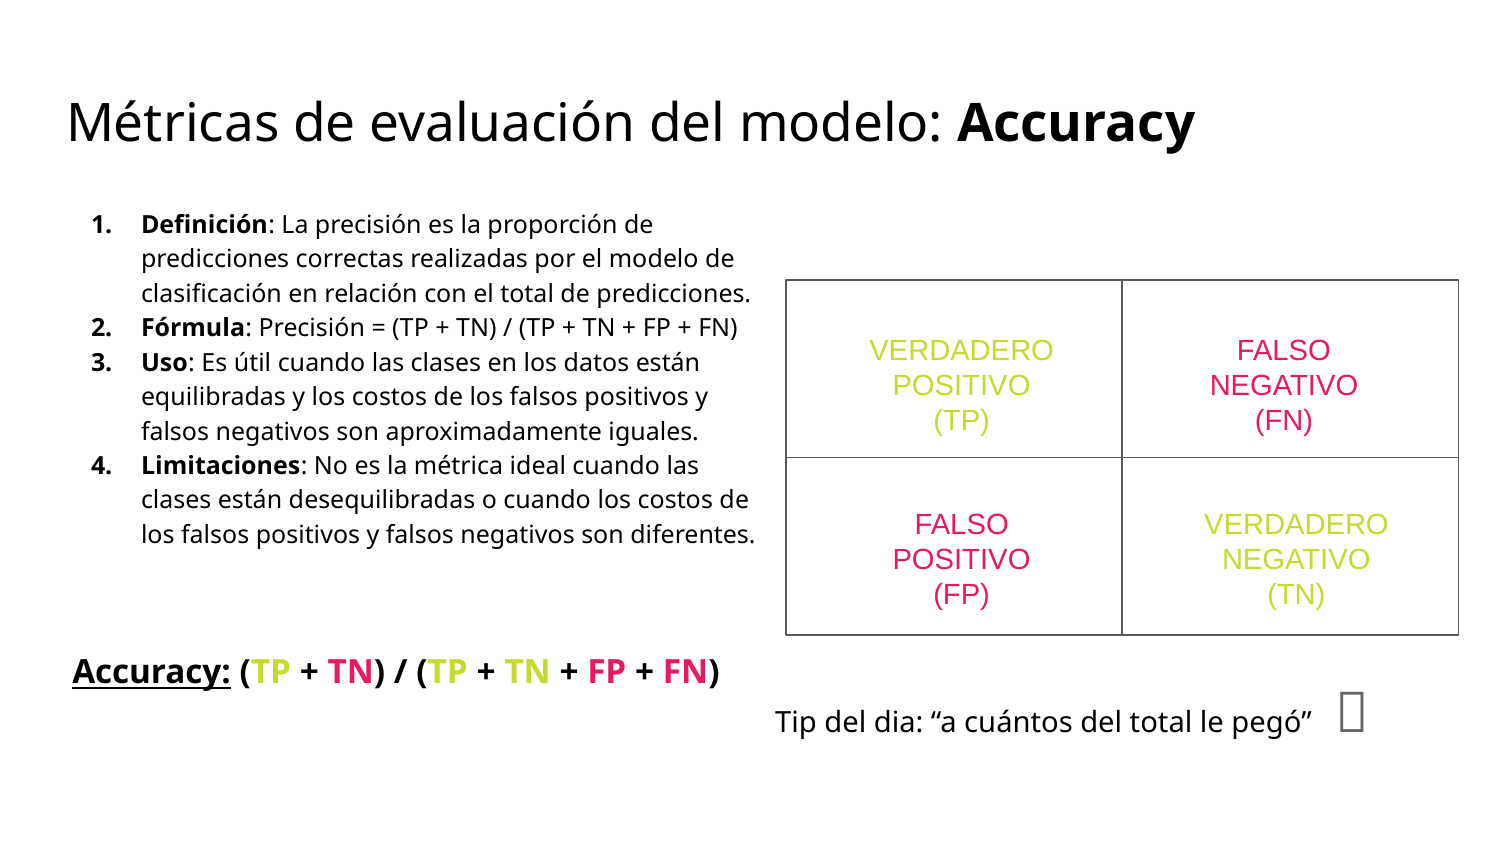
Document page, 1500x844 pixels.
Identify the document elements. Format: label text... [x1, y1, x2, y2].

title Métricas de evaluación del modelo: Accuracy [51, 72, 1449, 167]
text_box Tip del dia: “a cuántos del total le pegó” 🤫 [760, 661, 1459, 759]
list Definición: La precisión es la proporción de predicciones correctas realizadas por el modelo de clasificación en relación con el total de predicciones. Fórmula: Precisión = (TP + TN) / (TP + TN + FP + FN) Uso: Es útil cuando las clases en los datos están equilibradas y los costos de los falsos positivos y falsos negativos son aproximadamente iguales. Limitaciones: No es la métrica ideal cuando las clases están desequilibradas o cuando los costos de los falsos positivos y falsos negativos son diferentes. [51, 189, 774, 592]
text_box Accuracy: (TP + TN) / (TP + TN + FP + FN) [57, 635, 774, 741]
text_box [785, 279, 1459, 636]
